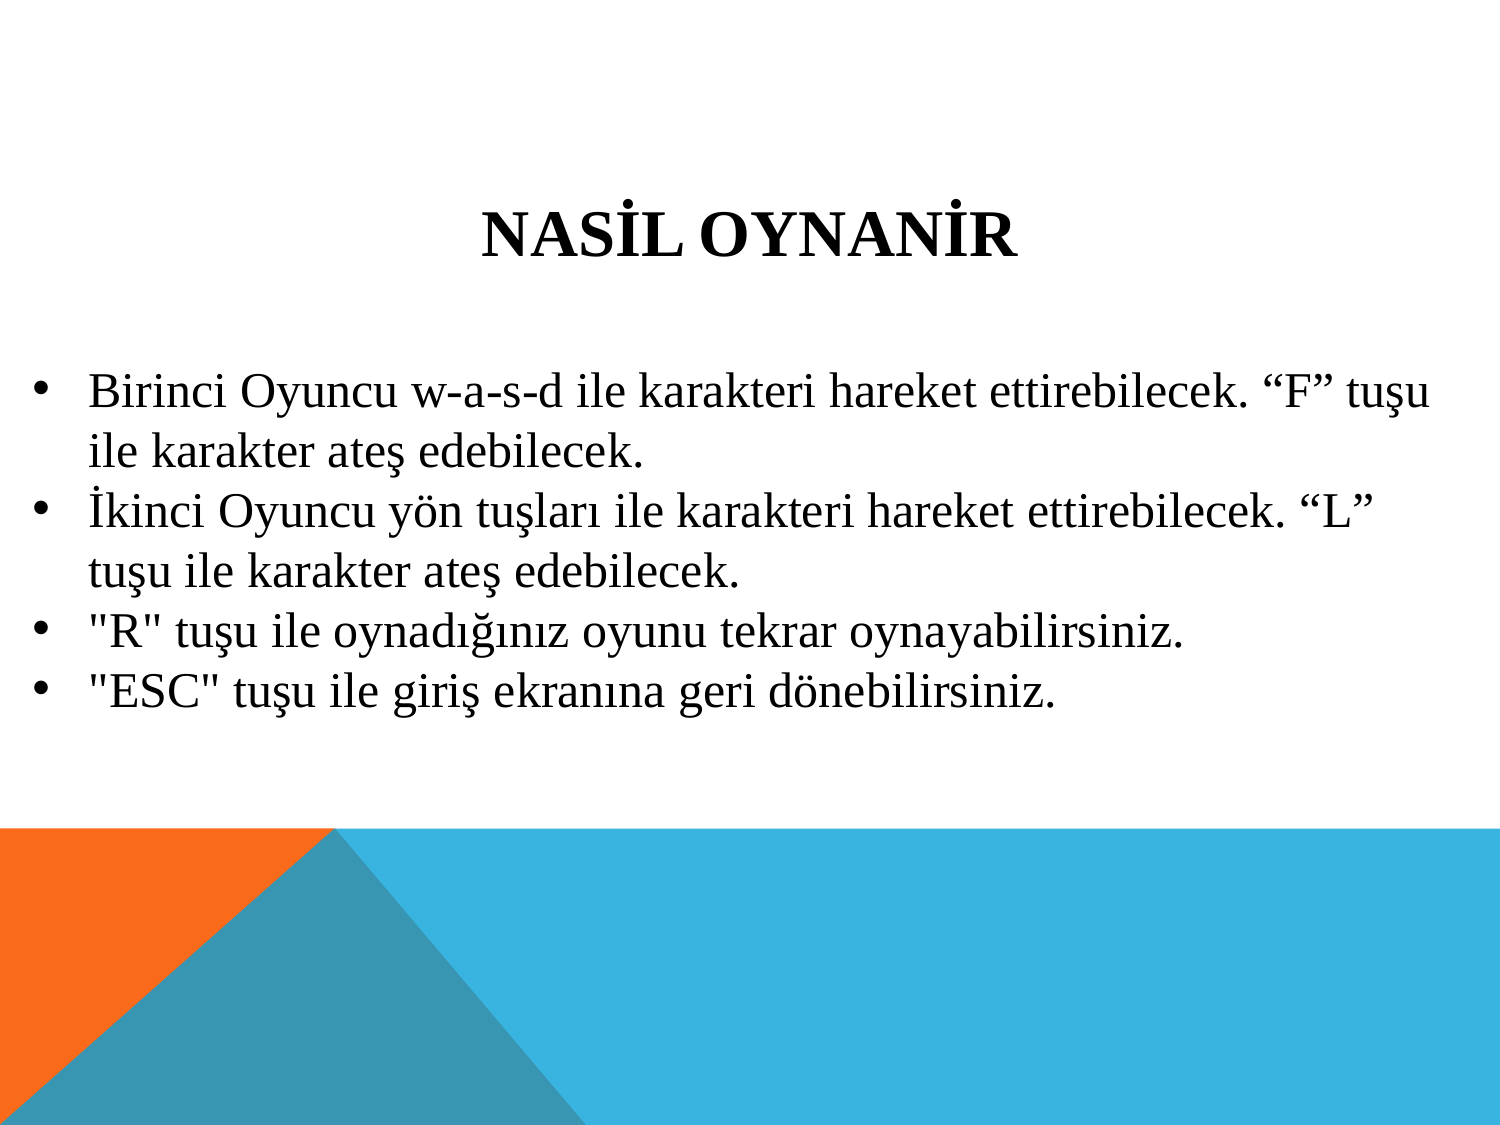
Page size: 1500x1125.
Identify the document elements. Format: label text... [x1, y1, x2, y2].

title Nasil oynanir [133, 184, 1367, 275]
text_box Birinci Oyuncu w-a-s-d ile karakteri hareket ettirebilecek. “F” tuşu ile karakter ateş edebilecek. İkinci Oyuncu yön tuşları ile karakteri hareket ettirebilecek. “L” tuşu ile karakter ateş edebilecek. "R" tuşu ile oynadığınız oyunu tekrar oynayabilirsiniz. "ESC" tuşu ile giriş ekranına geri dönebilirsiniz. [17, 349, 1483, 725]
